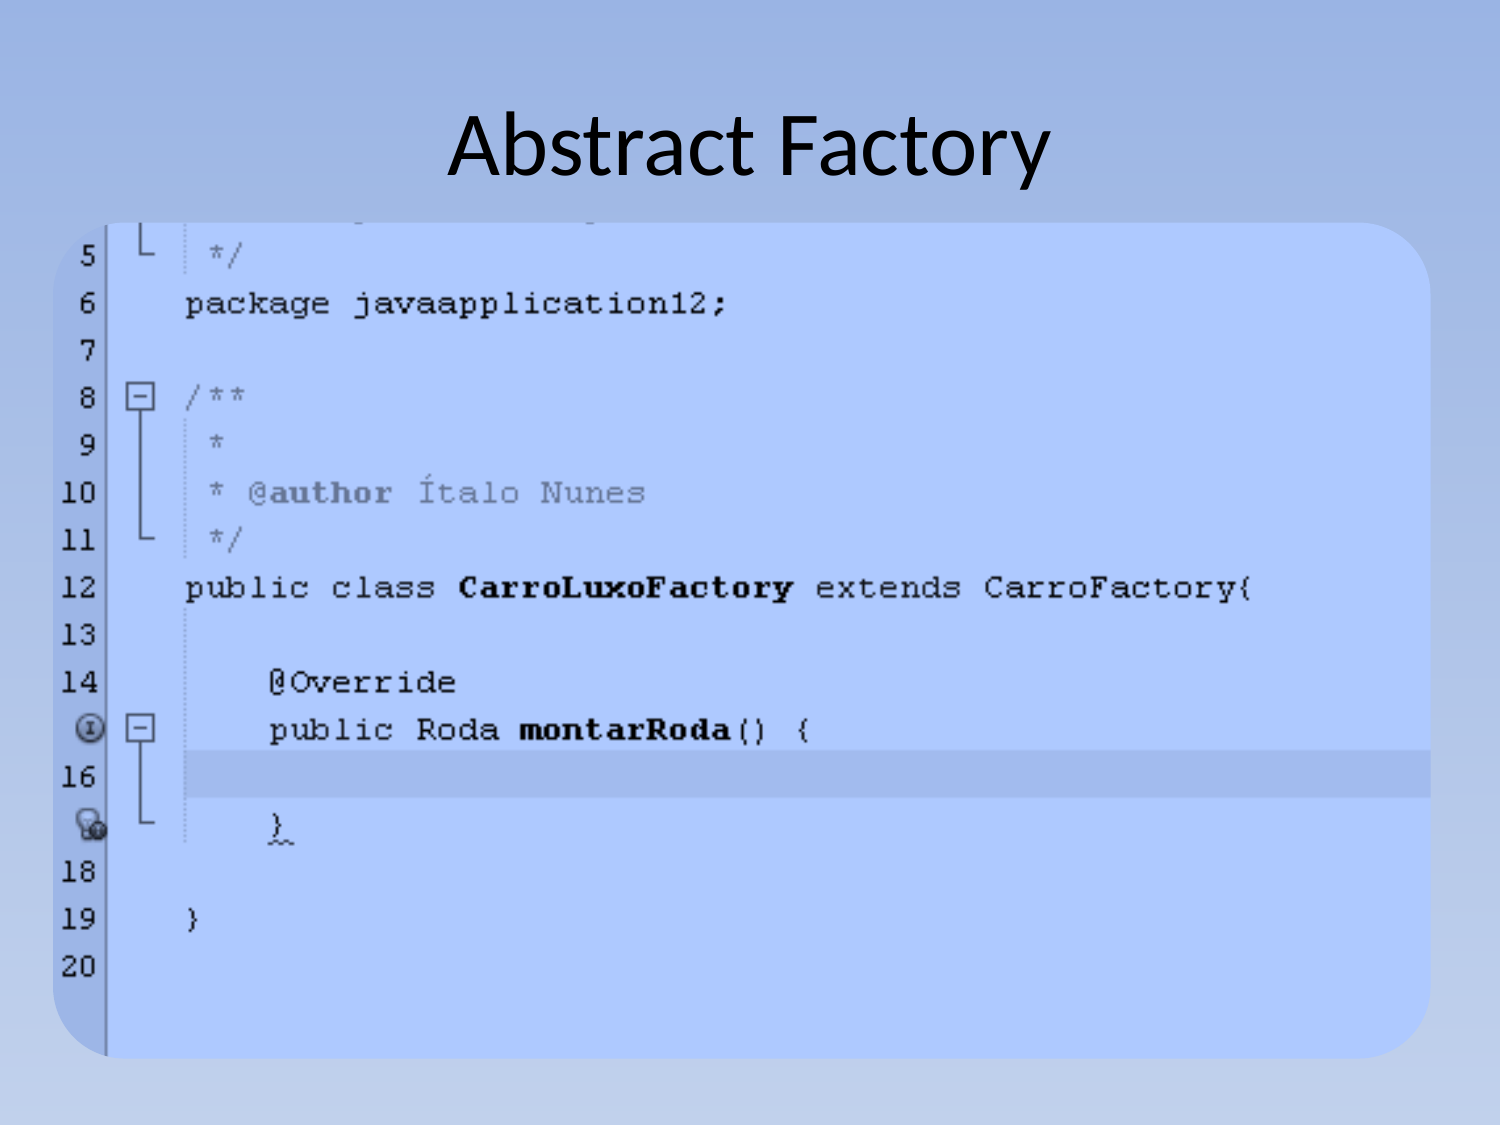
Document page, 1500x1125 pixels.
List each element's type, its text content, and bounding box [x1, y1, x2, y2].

title Abstract Factory [75, 45, 1425, 220]
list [52, 222, 1431, 1059]
